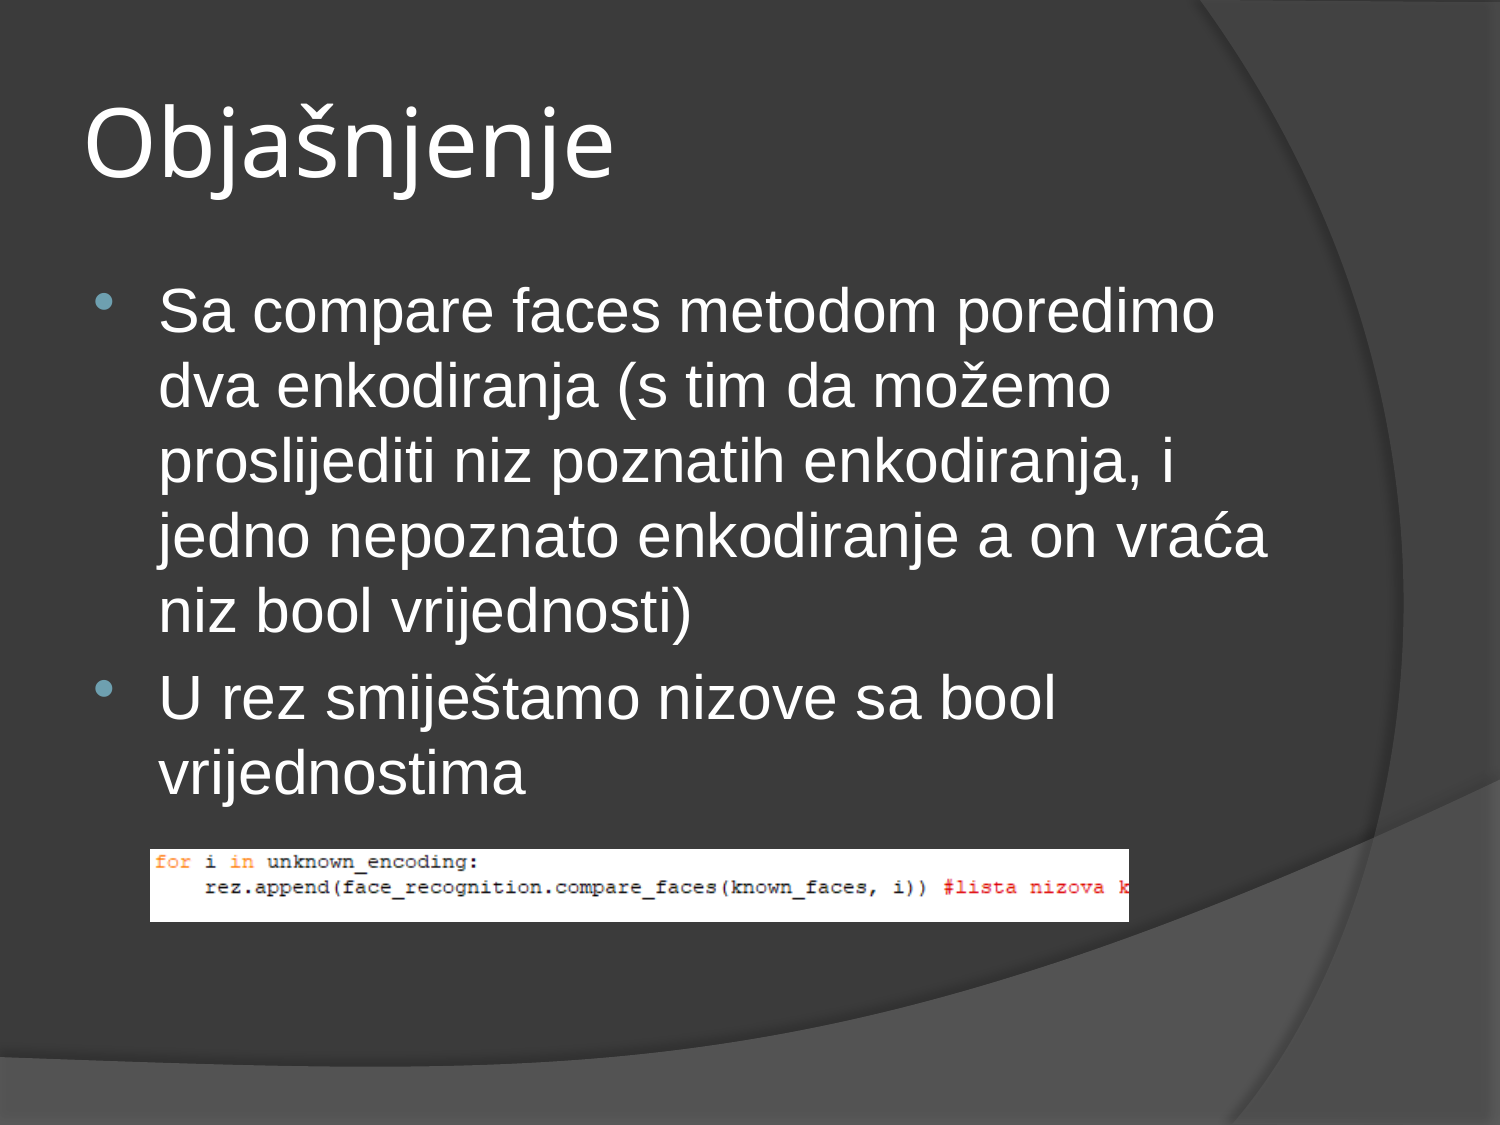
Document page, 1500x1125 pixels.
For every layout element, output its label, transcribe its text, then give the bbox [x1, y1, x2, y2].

title Objašnjenje [75, 45, 1300, 233]
picture [149, 849, 1129, 923]
list Sa compare faces metodom poredimo dva enkodiranja (s tim da možemo proslijediti niz poznatih enkodiranja, i jedno nepoznato enkodiranje a on vraća niz bool vrijednosti) U rez smiještamo nizove sa bool vrijednostima [75, 262, 1300, 1005]
